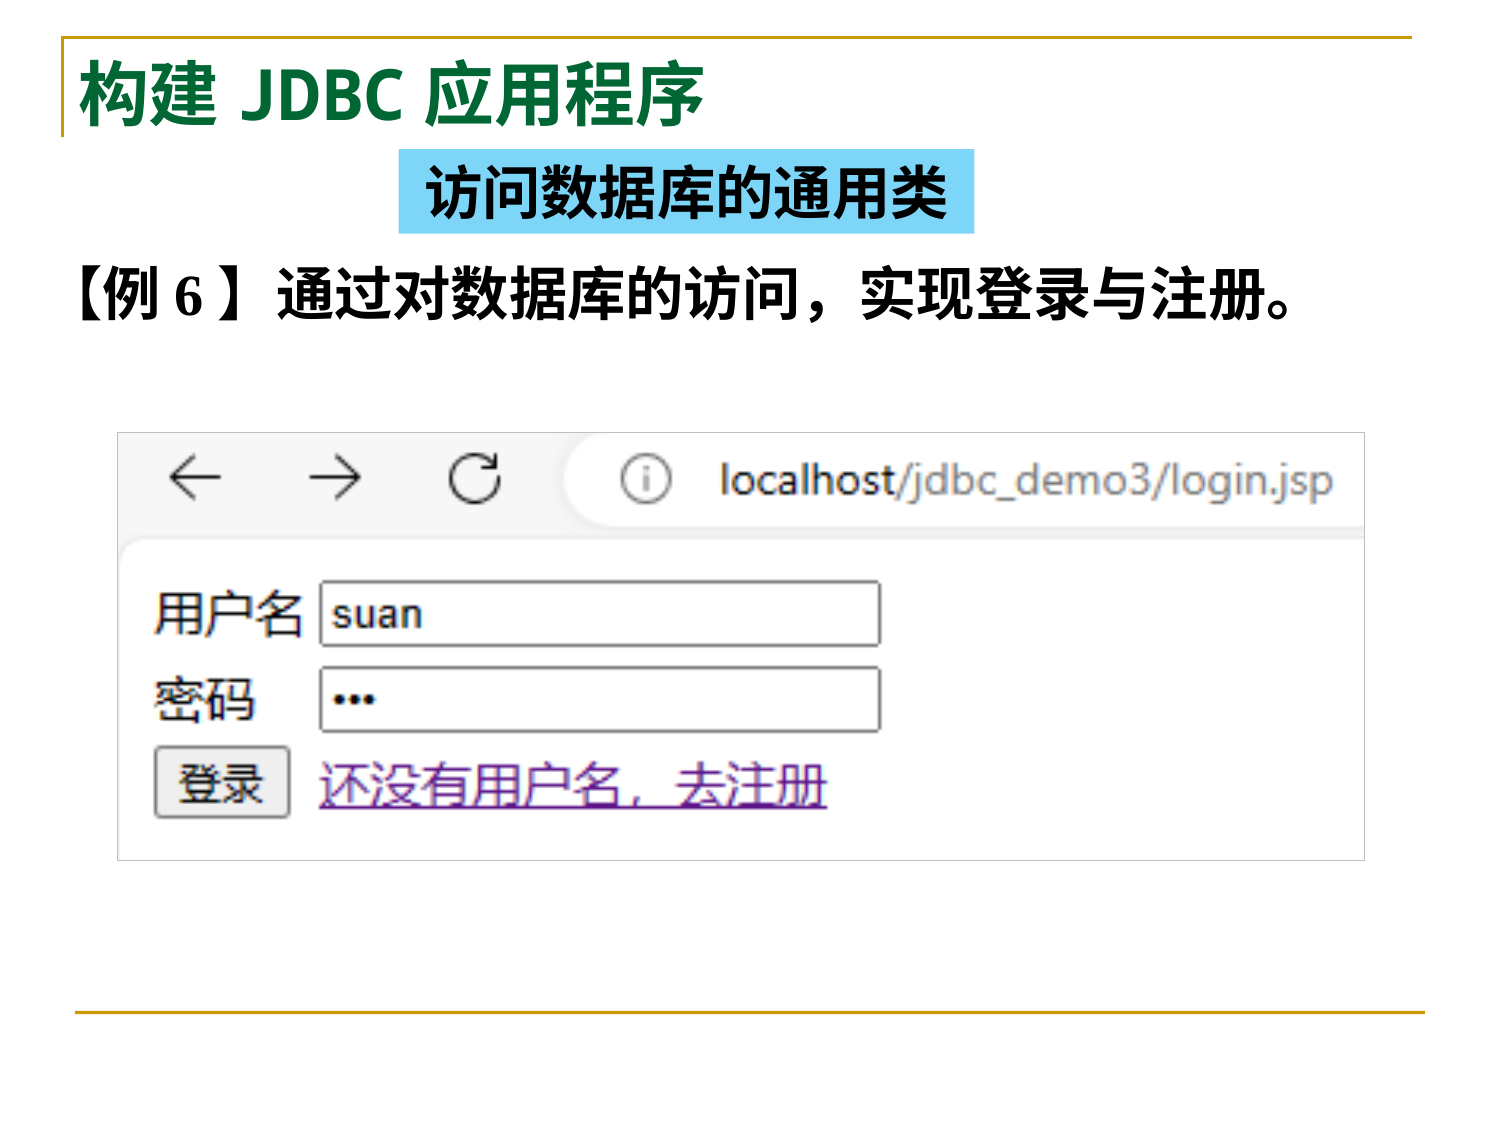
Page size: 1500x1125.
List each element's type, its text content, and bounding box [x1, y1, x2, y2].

title 构建JDBC应用程序 [63, 0, 987, 142]
picture [117, 432, 1365, 861]
text_box 访问数据库的通用类 [398, 149, 975, 234]
text_box 【例6】通过对数据库的访问，实现登录与注册。 [29, 255, 1447, 337]
